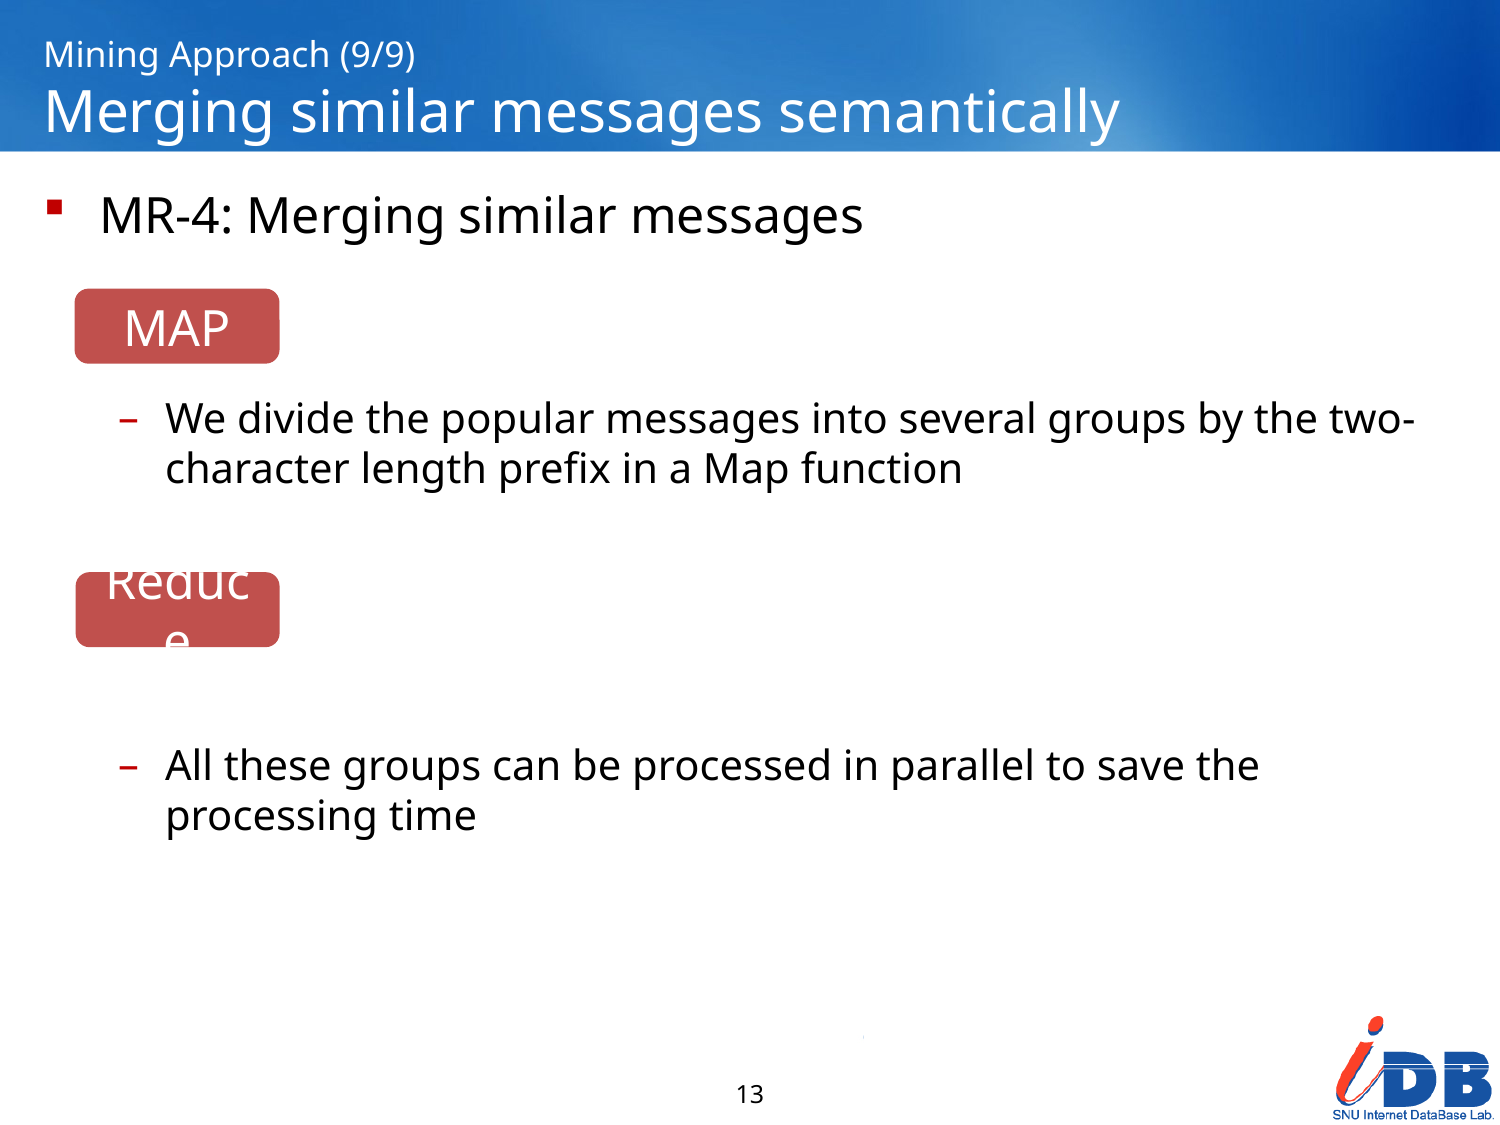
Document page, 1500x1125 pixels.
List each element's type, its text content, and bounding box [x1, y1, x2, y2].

title Mining Approach (9/9) Merging similar messages semantically [28, 23, 1472, 153]
text_box MAP [74, 288, 280, 364]
picture [0, 0, 1500, 1125]
list MR-4: Merging similar messages We divide the popular messages into several groups by the two-character length prefix in a Map function All these groups can be processed in parallel to save the processing time [28, 175, 1472, 1067]
text_box Reduce [75, 572, 280, 648]
slide_number 13 [697, 1078, 803, 1114]
